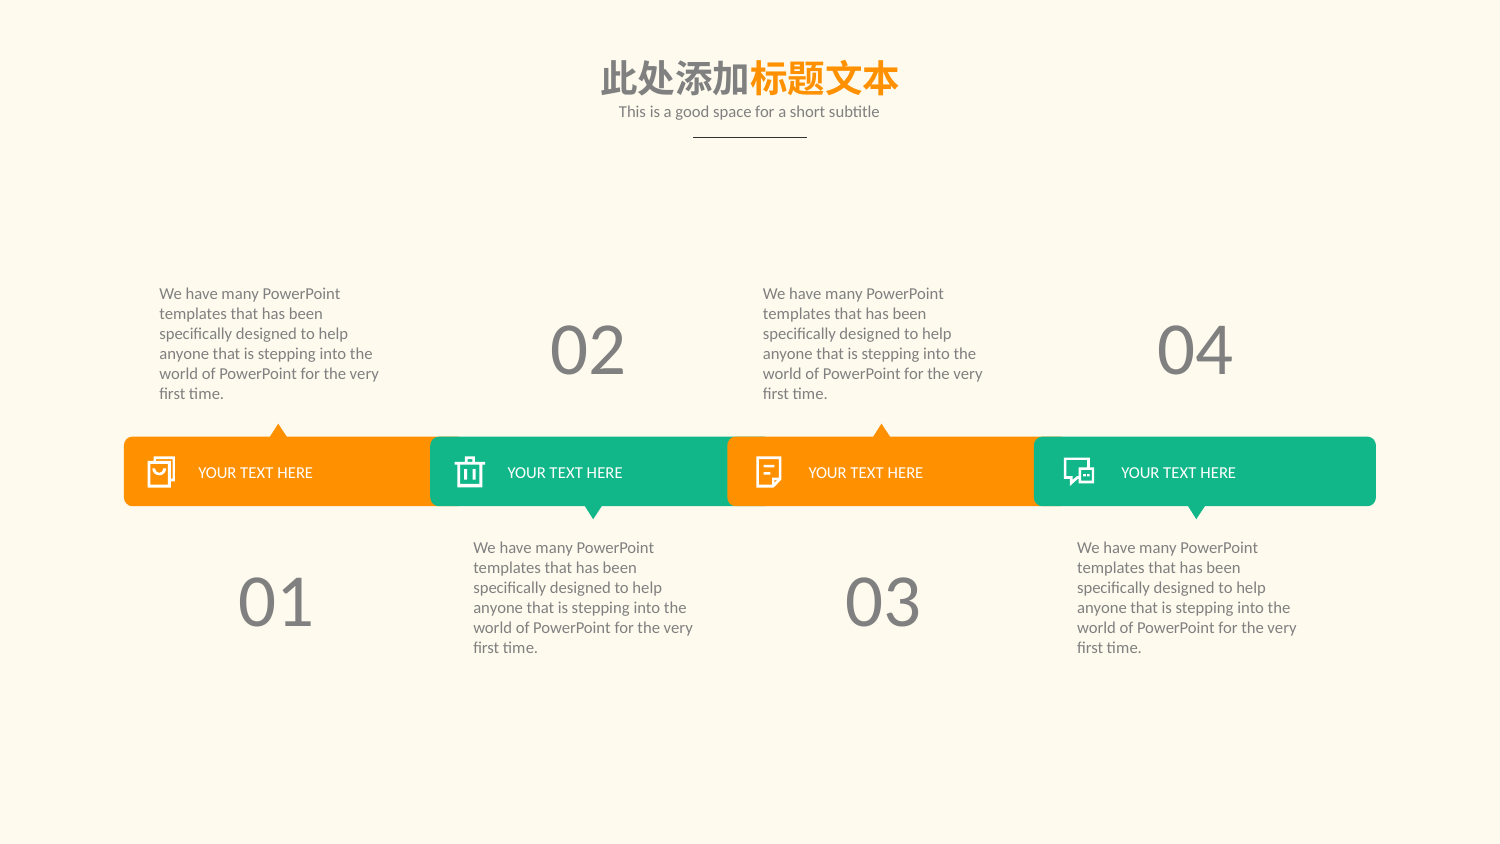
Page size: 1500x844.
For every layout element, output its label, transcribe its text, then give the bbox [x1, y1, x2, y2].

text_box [756, 455, 782, 488]
text_box We have many PowerPoint templates that has been specifically designed to help anyone that is stepping into the world of PowerPoint for the very first time. [762, 282, 1000, 403]
text_box 03 [830, 544, 937, 649]
text_box 04 [1142, 292, 1249, 398]
text_box YOUR TEXT HERE [183, 454, 329, 489]
text_box [1033, 436, 1376, 520]
text_box YOUR TEXT HERE [492, 454, 638, 489]
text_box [147, 455, 176, 488]
text_box [430, 436, 734, 520]
text_box 02 [535, 292, 642, 398]
text_box YOUR TEXT HERE [793, 454, 939, 489]
text_box 此处添加标题文本 [585, 47, 915, 108]
text_box 01 [223, 544, 330, 649]
text_box This is a good space for a short subtitle [603, 93, 895, 128]
text_box We have many PowerPoint templates that has been specifically designed to help anyone that is stepping into the world of PowerPoint for the very first time. [1077, 536, 1314, 657]
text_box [1063, 457, 1095, 487]
text_box YOUR TEXT HERE [1106, 454, 1252, 489]
text_box [123, 423, 438, 507]
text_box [454, 456, 486, 488]
text_box We have many PowerPoint templates that has been specifically designed to help anyone that is stepping into the world of PowerPoint for the very first time. [159, 282, 396, 403]
text_box [727, 423, 1041, 507]
text_box We have many PowerPoint templates that has been specifically designed to help anyone that is stepping into the world of PowerPoint for the very first time. [473, 536, 710, 657]
